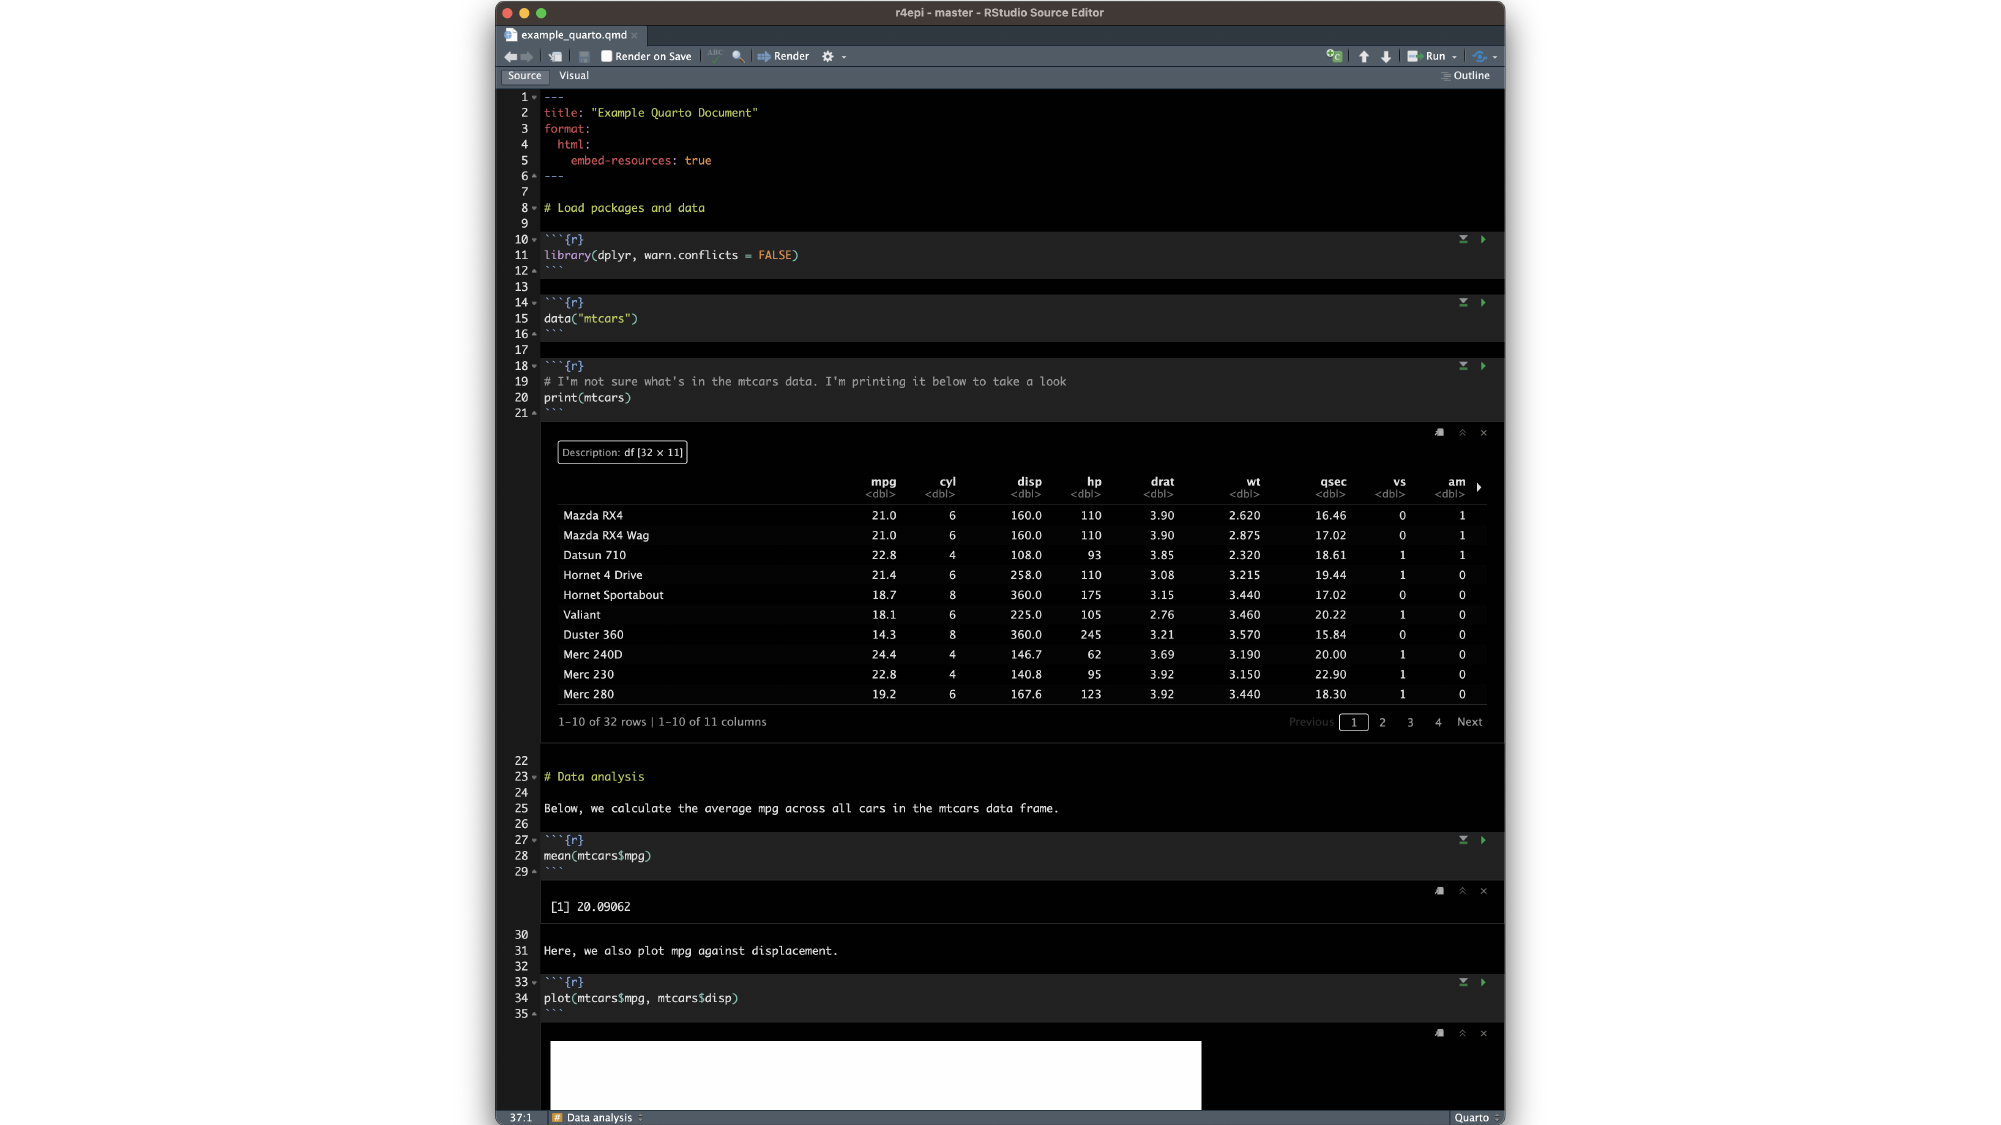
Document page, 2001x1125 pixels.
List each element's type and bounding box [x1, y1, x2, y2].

picture [448, 0, 1552, 1125]
